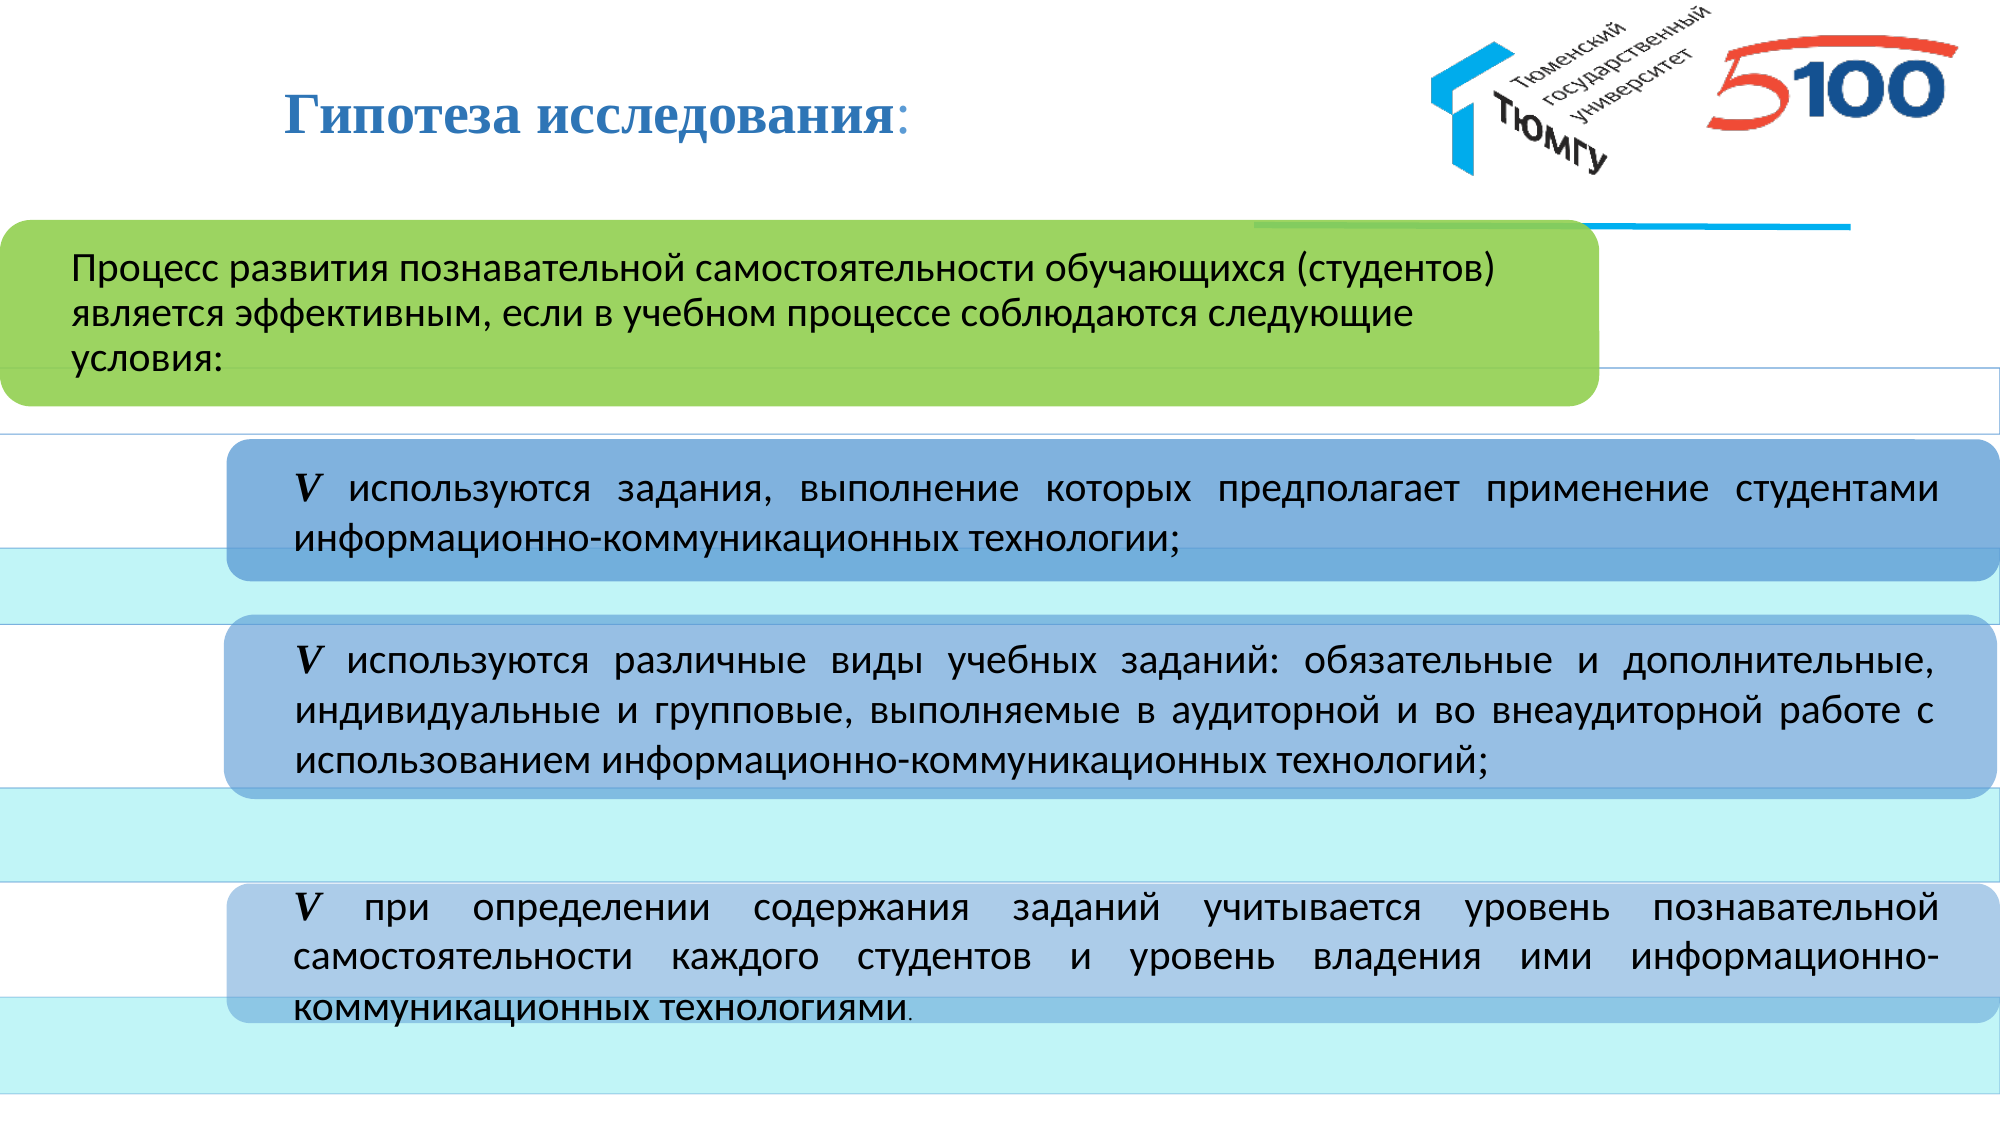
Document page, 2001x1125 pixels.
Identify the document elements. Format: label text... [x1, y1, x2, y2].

text_box Гипотеза исследования: [269, 67, 957, 153]
picture [1427, 0, 1975, 181]
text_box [0, 197, 2000, 1117]
